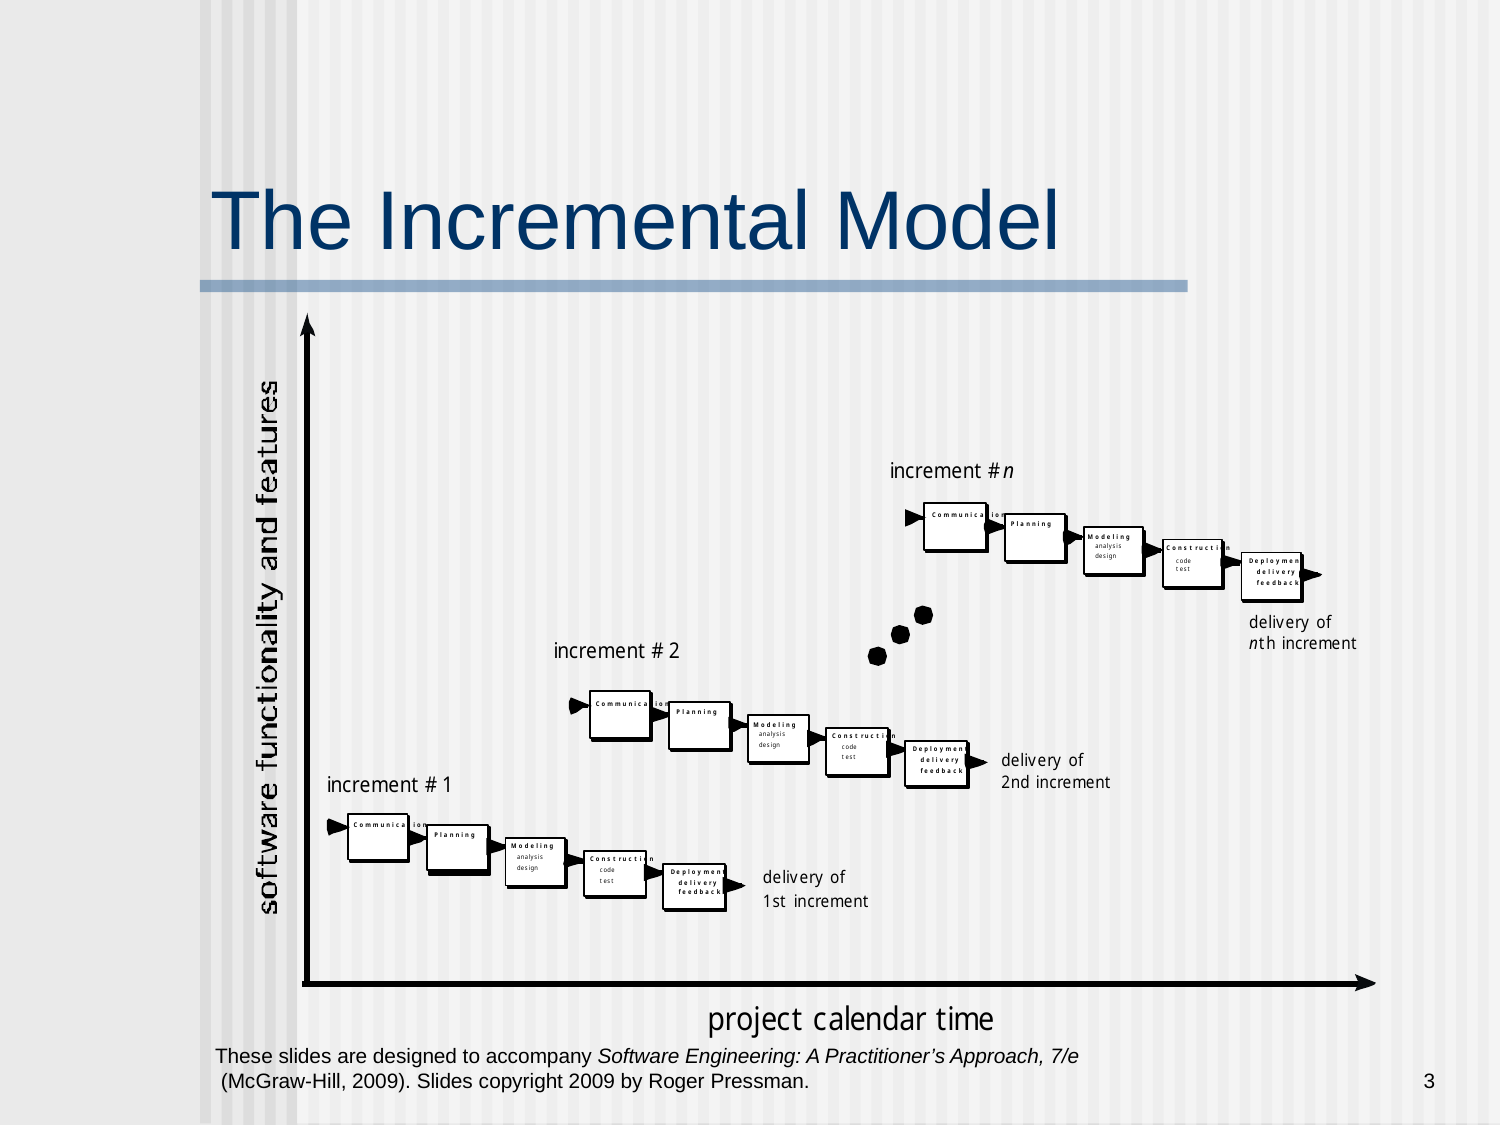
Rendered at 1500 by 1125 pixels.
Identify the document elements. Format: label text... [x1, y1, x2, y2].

slide_number 3 [1237, 1024, 1451, 1101]
picture [249, 312, 1379, 1044]
title The Incremental Model [199, 162, 1074, 360]
footer These slides are designed to accompany Software Engineering: A Practitioner’s Approach, 7/e (McGraw-Hill, 2009). Slides copyright 2009 by Roger Pressman. [199, 1024, 1101, 1101]
